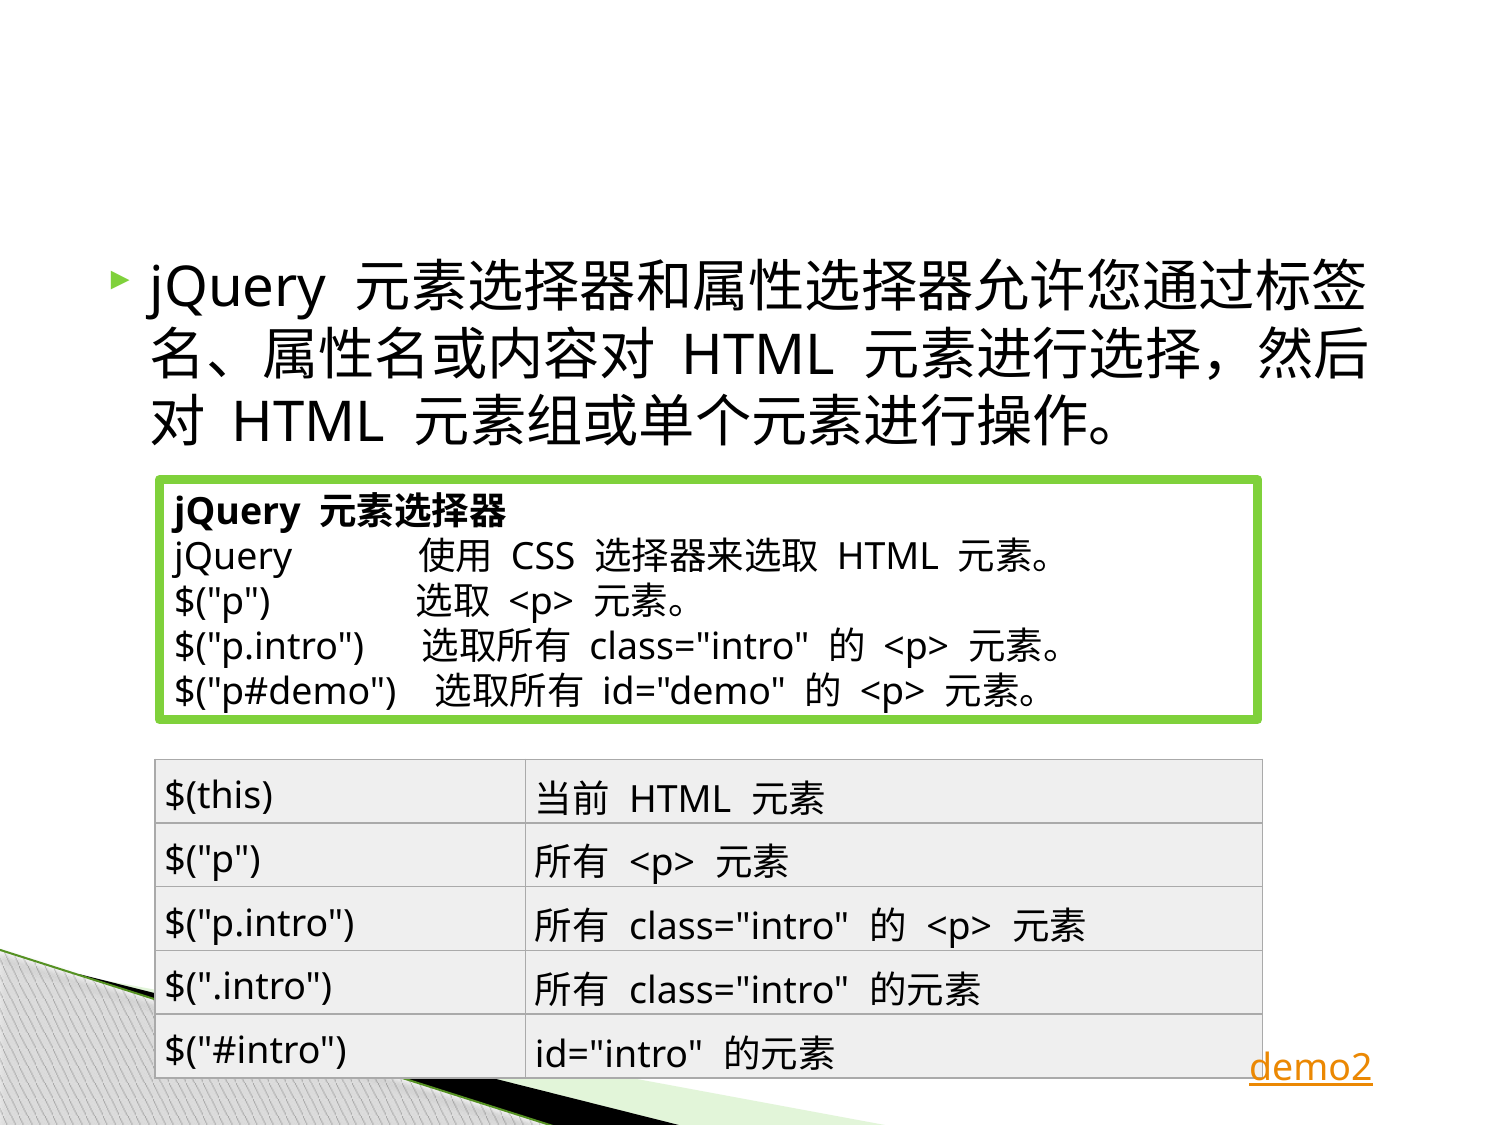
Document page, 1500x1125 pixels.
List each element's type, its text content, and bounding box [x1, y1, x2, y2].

text_box demo2 [1234, 1035, 1500, 1101]
table_header 当前 HTML 元素 [526, 760, 1262, 822]
table_cell id="intro" 的元素 [526, 1015, 1262, 1077]
table_cell $(".intro") [156, 951, 525, 1013]
table_cell $("p.intro") [156, 887, 525, 950]
table_header $(this) [156, 760, 525, 822]
table_cell 所有 class="intro" 的 <p> 元素 [526, 887, 1262, 950]
table_cell 所有 class="intro" 的元素 [526, 951, 1262, 1013]
table_cell $("#intro") [156, 1015, 525, 1077]
table_cell $("p") [156, 824, 525, 886]
list jQuery 元素选择器和属性选择器允许您通过标签名、属性名或内容对 HTML 元素进行选择，然后对 HTML 元素组或单个元素进行操作。 [75, 243, 1425, 986]
text_box jQuery 元素选择器 jQuery 使用 CSS 选择器来选取 HTML 元素。 $("p") 选取 <p> 元素。 $("p.intro") 选取所有 class="intro" 的 <p> 元素。 $("p#demo") 选取所有 id="demo" 的 <p> 元素。 [155, 475, 1262, 724]
table_cell 所有 <p> 元素 [526, 824, 1262, 886]
